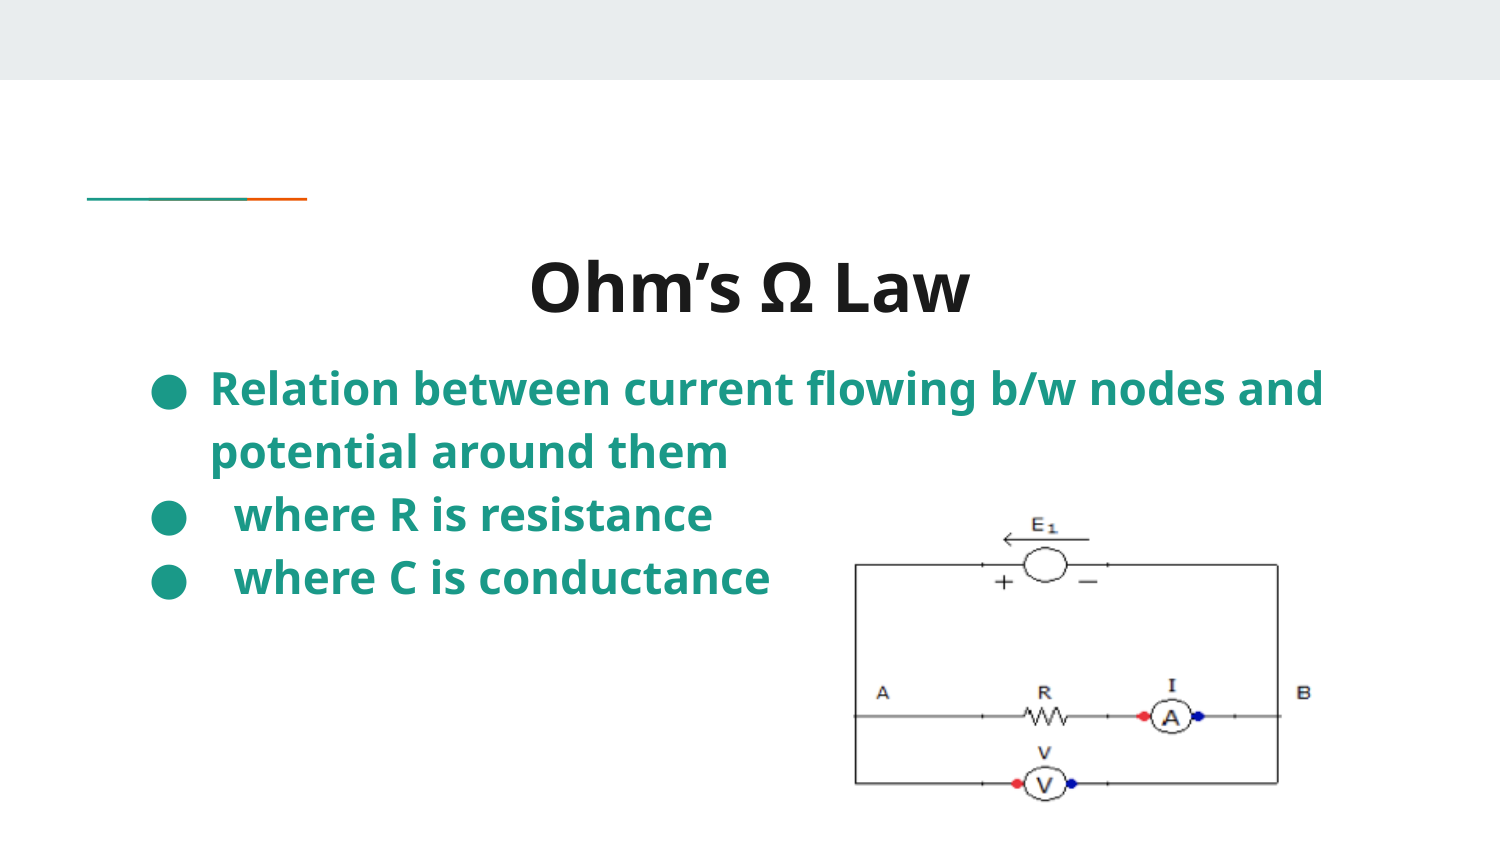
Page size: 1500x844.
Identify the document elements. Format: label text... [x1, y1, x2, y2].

title Ohm’s Ω Law Relation between current flowing b/w nodes and potential around them where R is resistance where C is conductance [119, 216, 1381, 305]
picture [851, 511, 1343, 803]
